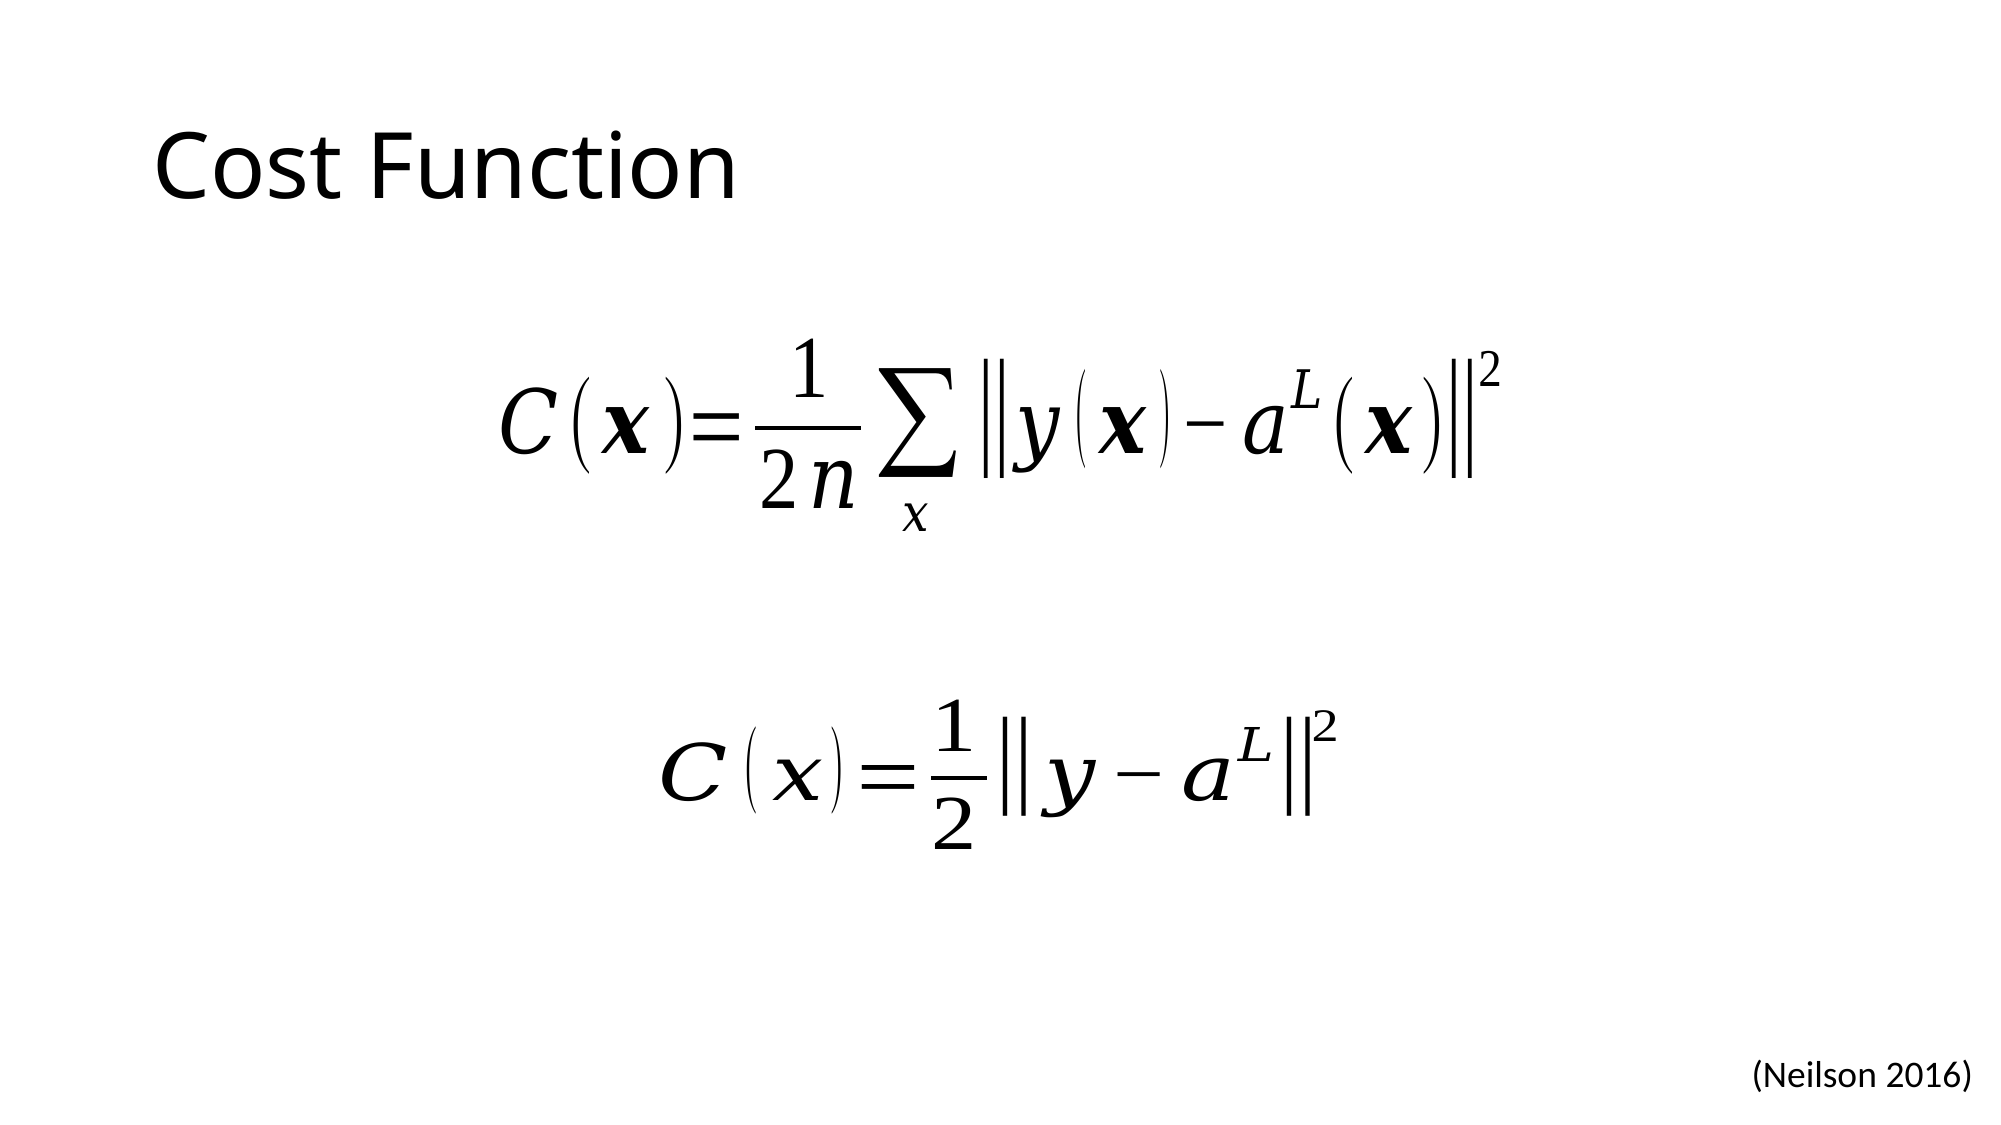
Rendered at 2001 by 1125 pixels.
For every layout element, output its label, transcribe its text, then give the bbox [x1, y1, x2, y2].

title Cost Function [137, 59, 1863, 278]
text_box (Neilson 2016) [1736, 1043, 1988, 1103]
